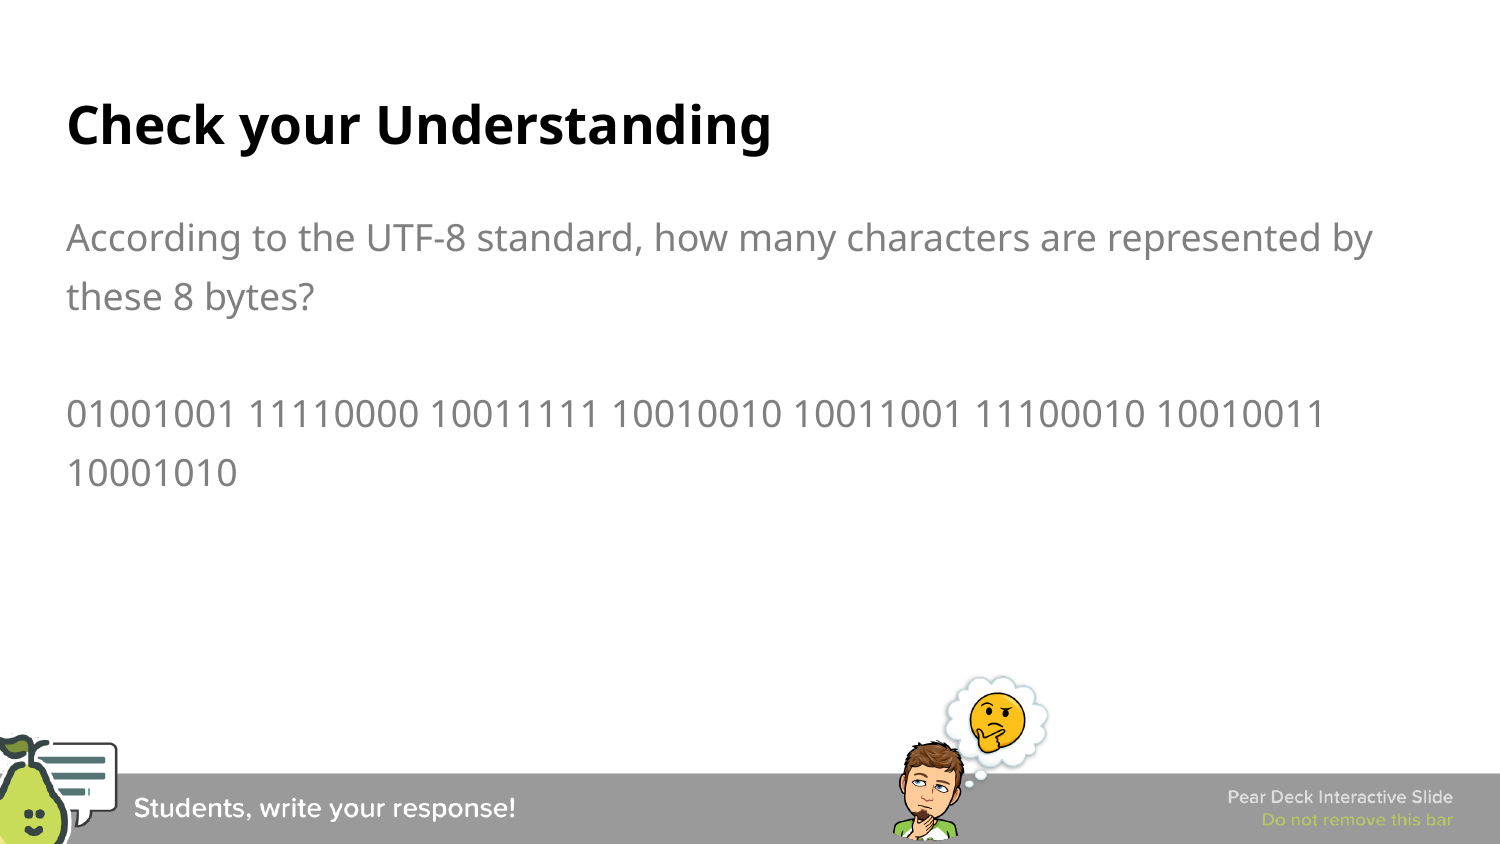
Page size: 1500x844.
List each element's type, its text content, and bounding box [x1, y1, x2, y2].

title Check your Understanding [51, 72, 1449, 176]
list According to the UTF-8 standard, how many characters are represented by these 8 bytes? 01001001 11110000 10011111 10010010 10011001 11100010 10010011 10001010 [51, 189, 1449, 724]
picture [0, 672, 1500, 844]
